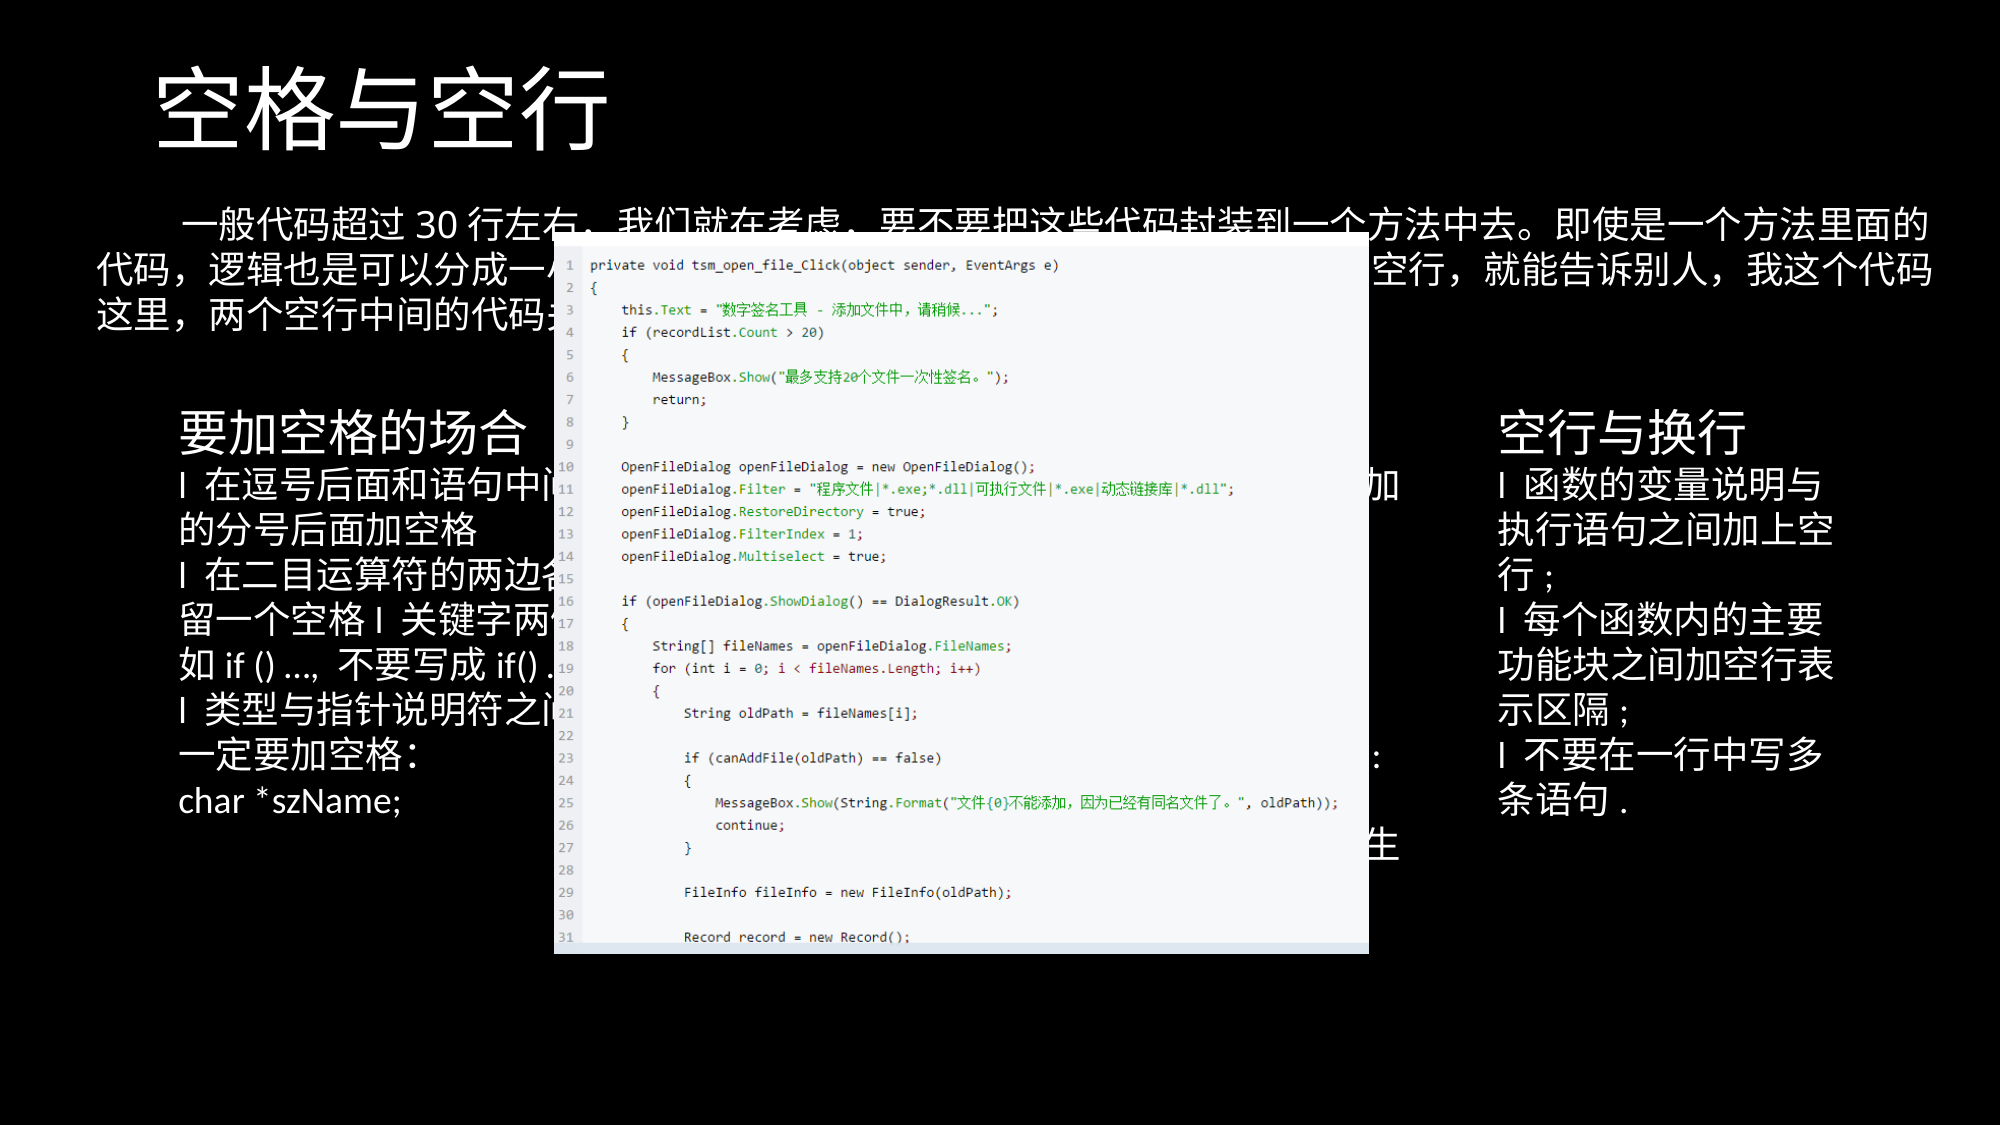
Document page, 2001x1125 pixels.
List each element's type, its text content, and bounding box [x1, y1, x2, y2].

title 空格与空行 [137, 59, 1863, 193]
text_box 要加空格的场合 l 在逗号后面和语句中间的分号后面加空格 l 在二目运算符的两边各留一个空格l 关键字两侧，如if () …, 不要写成if() … l 类型与指针说明符之间一定要加空格： char *szName; [163, 393, 554, 874]
text_box 不加空格的场合 l 在结构成员引用符号.和->左右两加不加空格： pStud->szName, Student.nID l 不在行尾添加空格或Tab l 函数名与左括号之间不加空格: func(…) l 指针说明符号*与变量名间不要加空格: int *pInt; 不要写成: int * pInt; l 复合运算符中间不能加空格，否则会产生语法错误，如： a + = b a < = b 都是错误的 [685, 393, 1432, 964]
text_box 空行与换行 l 函数的变量说明与执行语句之间加上空行; l 每个函数内的主要功能块之间加空行表示区隔; l 不要在一行中写多条语句. [1482, 393, 1863, 874]
text_box 一般代码超过30行左右，我们就在考虑，要不要把这些代码封装到一个方法中去。即使是一个方法里面的代码，逻辑也是可以分成一小块一小块的，这个时候我们在这些逻辑中间加上空行，就能告诉别人，我这个代码这里，两个空行中间的代码关联比较大。 [81, 193, 1957, 344]
picture [554, 232, 1369, 954]
